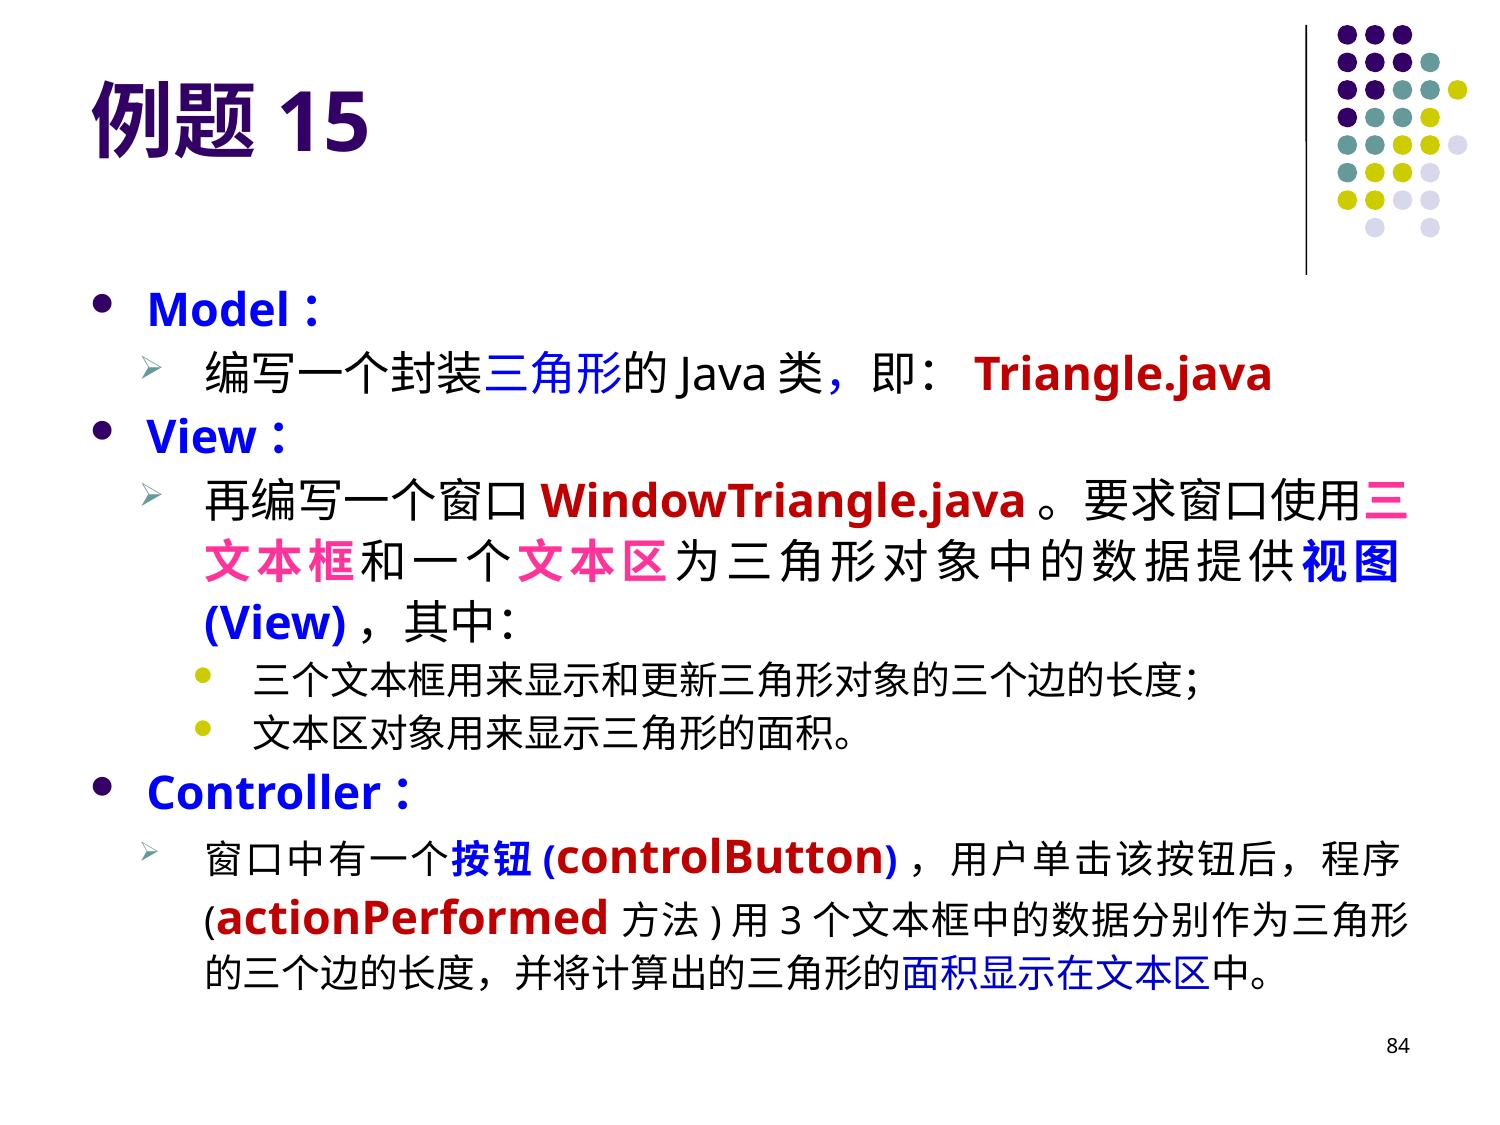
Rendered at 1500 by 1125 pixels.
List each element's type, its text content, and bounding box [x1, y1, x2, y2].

slide_number 84 [1074, 1024, 1426, 1101]
list Model： 编写一个封装三角形的Java类，即：Triangle.java View： 再编写一个窗口WindowTriangle.java。要求窗口使用三文本框和一个文本区为三角形对象中的数据提供视图(View)，其中： 三个文本框用来显示和更新三角形对象的三个边的长度； 文本区对象用来显示三角形的面积。 Controller： 窗口中有一个按钮(controlButton)，用户单击该按钮后，程序(actionPerformed方法)用3个文本框中的数据分别作为三角形的三个边的长度，并将计算出的三角形的面积显示在文本区中。 [74, 266, 1426, 1006]
title 例题15 [74, 19, 1313, 177]
